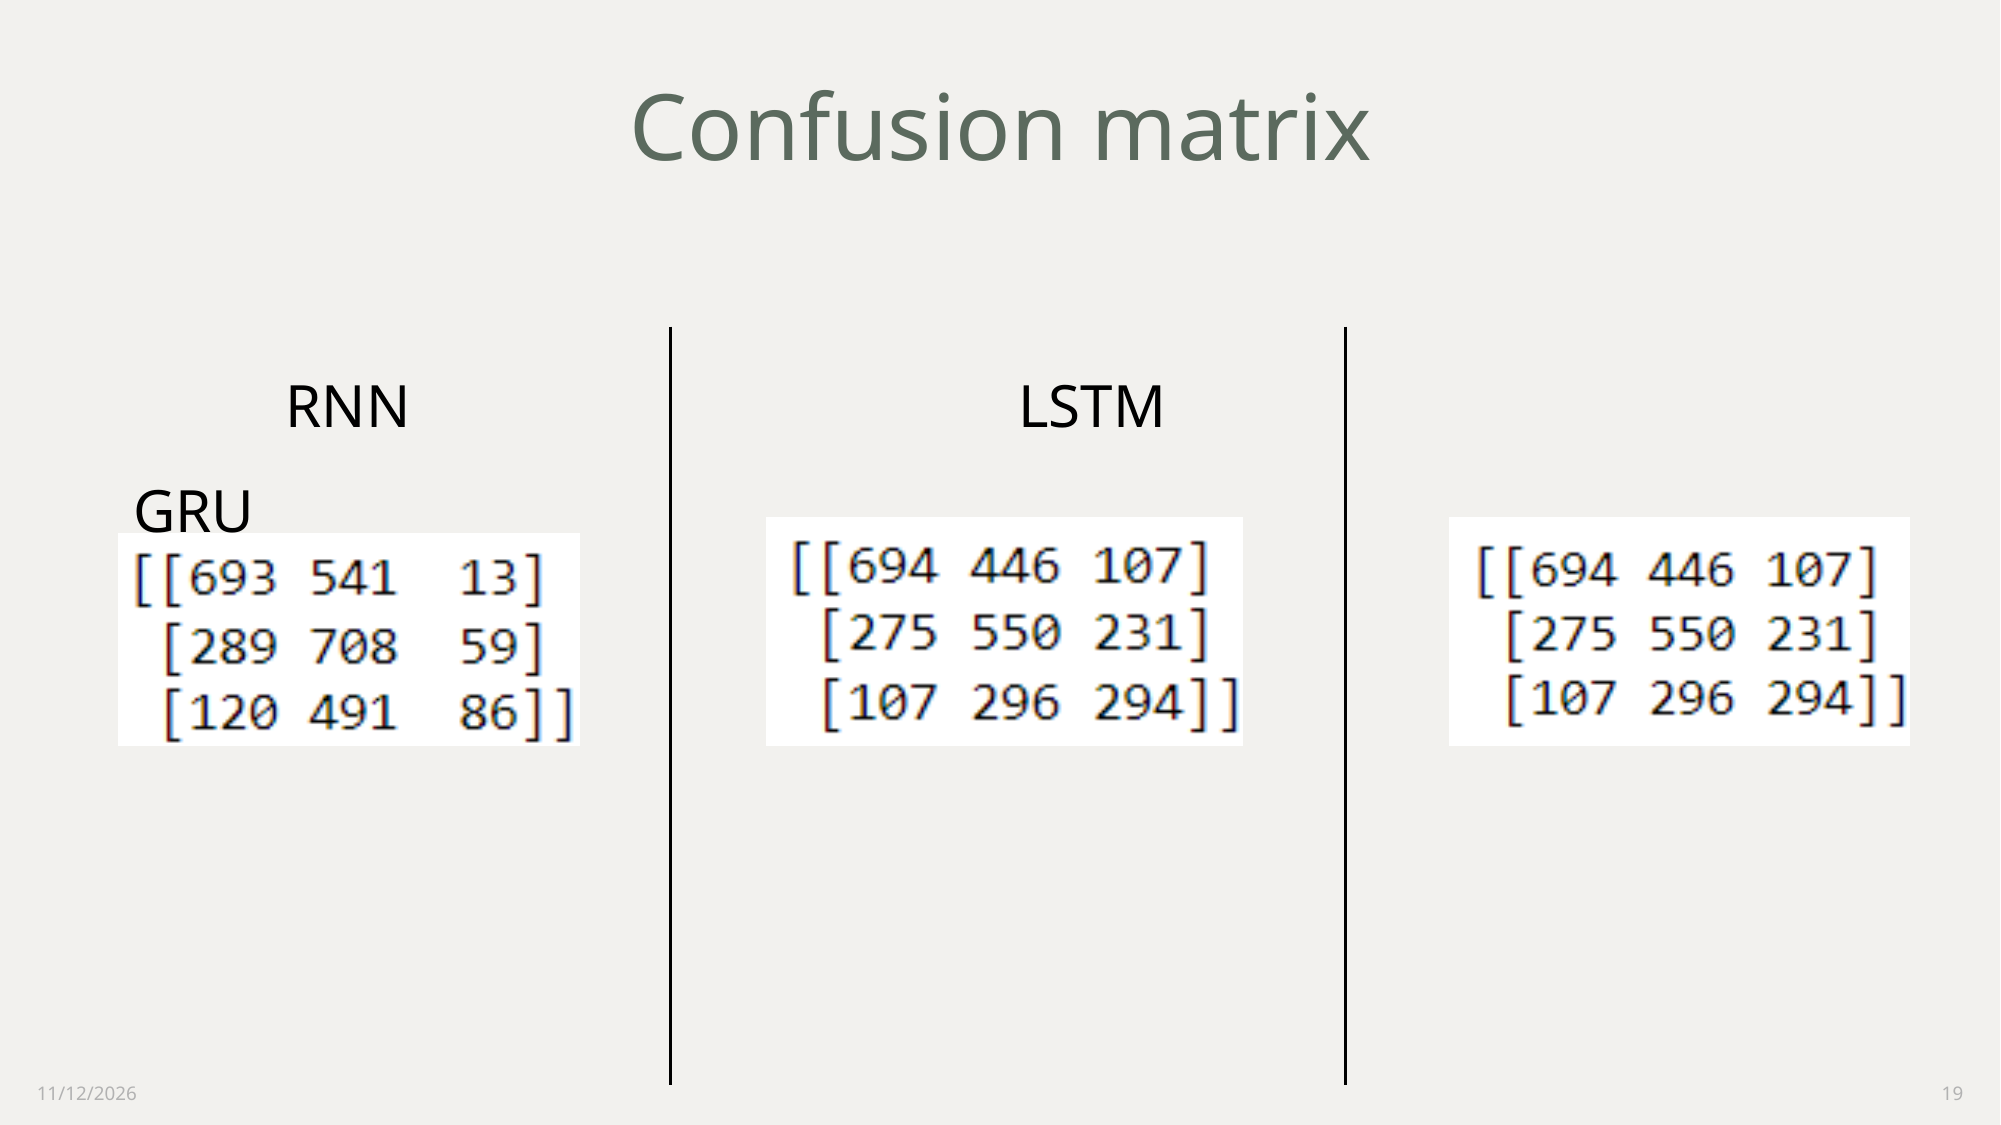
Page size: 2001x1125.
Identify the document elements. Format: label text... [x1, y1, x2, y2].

list RNN LSTM GRU [118, 326, 1841, 1124]
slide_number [21, 1064, 118, 1124]
slide_number 19 [1841, 1064, 1979, 1124]
title Confusion matrix [140, 20, 1863, 243]
picture [766, 517, 1243, 746]
picture [1449, 517, 1910, 746]
picture [118, 533, 580, 746]
